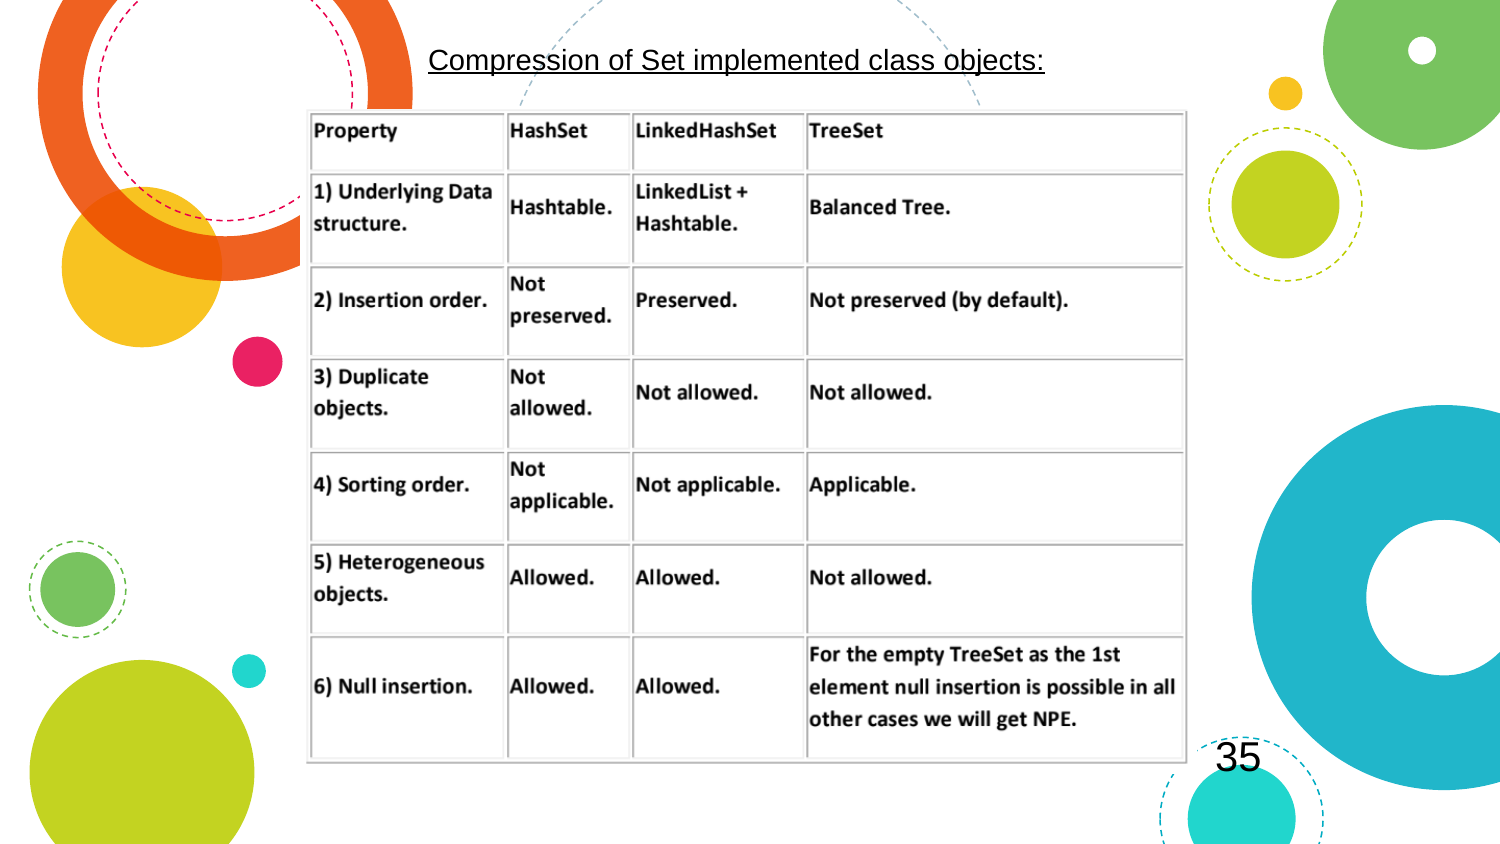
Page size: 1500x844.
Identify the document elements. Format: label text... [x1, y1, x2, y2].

text_box 35 [1200, 721, 1277, 787]
picture [299, 109, 1198, 775]
text_box Compression of Set implemented class objects: [413, 34, 1061, 84]
